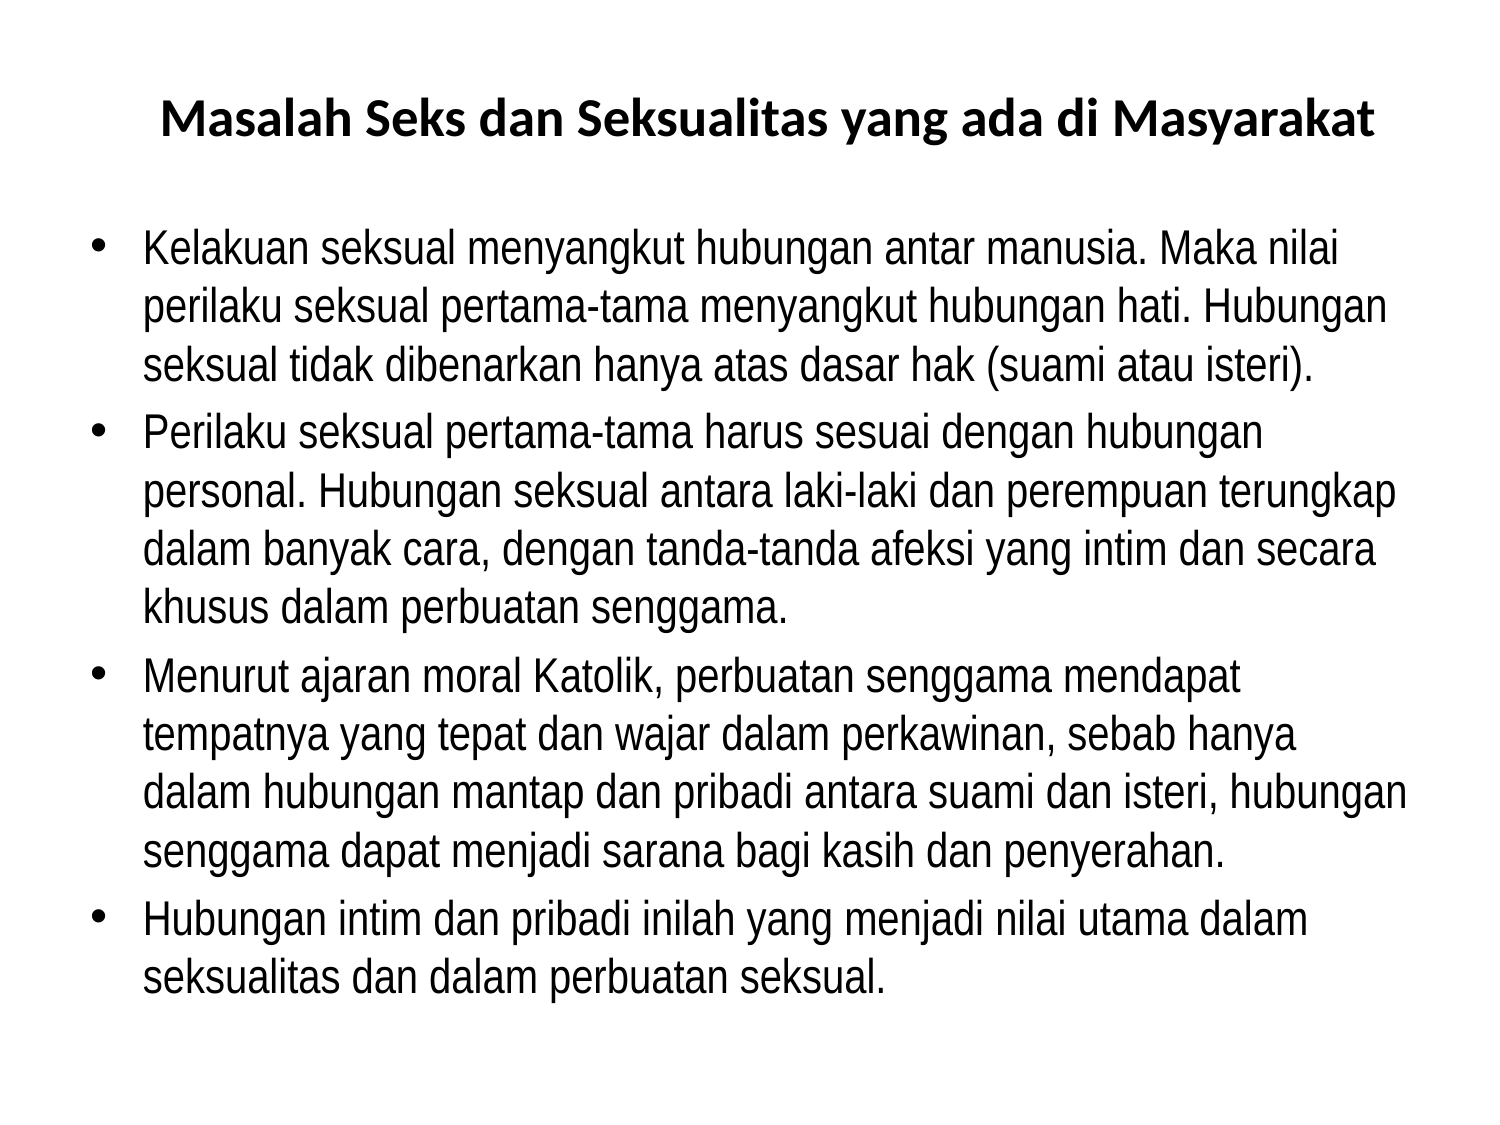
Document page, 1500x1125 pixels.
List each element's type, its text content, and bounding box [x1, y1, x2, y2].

list Kelakuan seksual menyangkut hubungan antar manusia. Maka nilai perilaku seksual pertama-tama menyangkut hubungan hati. Hubungan seksual tidak dibenarkan hanya atas dasar hak (suami atau isteri). Perilaku seksual pertama-tama harus sesuai dengan hubungan personal. Hubungan seksual antara laki-laki dan perempuan terungkap dalam banyak cara, dengan tanda-tanda afeksi yang intim dan secara khusus dalam perbuatan senggama. Menurut ajaran moral Katolik, perbuatan senggama mendapat tempatnya yang tepat dan wajar dalam perkawinan, sebab hanya dalam hubungan mantap dan pribadi antara suami dan isteri, hubungan senggama dapat menjadi sarana bagi kasih dan penyerahan. Hubungan intim dan pribadi inilah yang menjadi nilai utama dalam seksualitas dan dalam perbuatan seksual. [75, 208, 1425, 1035]
title Masalah Seks dan Seksualitas yang ada di Masyarakat [112, 45, 1425, 185]
